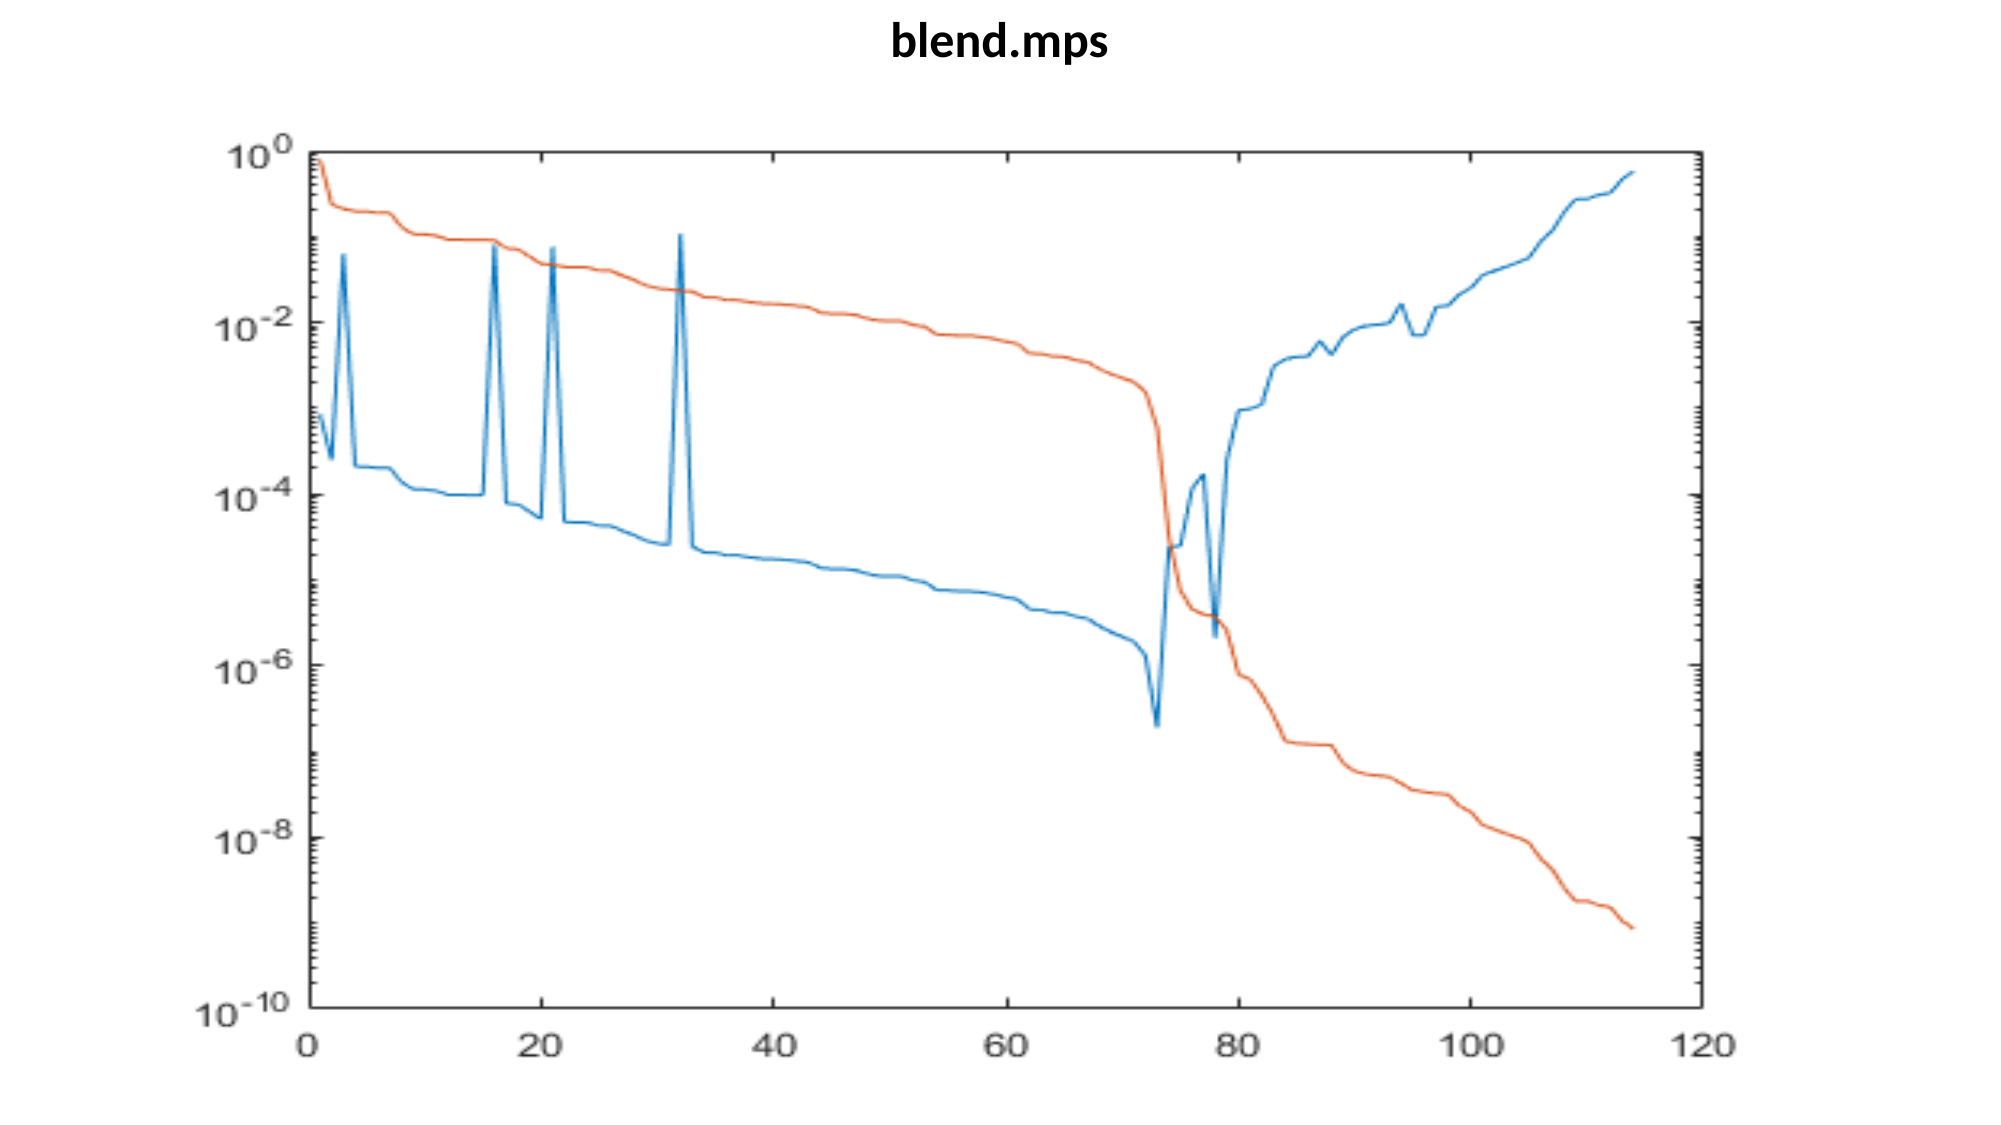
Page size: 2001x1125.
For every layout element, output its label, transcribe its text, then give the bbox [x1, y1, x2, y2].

text_box blend.mps [875, 0, 1124, 74]
picture [74, 74, 1875, 1125]
